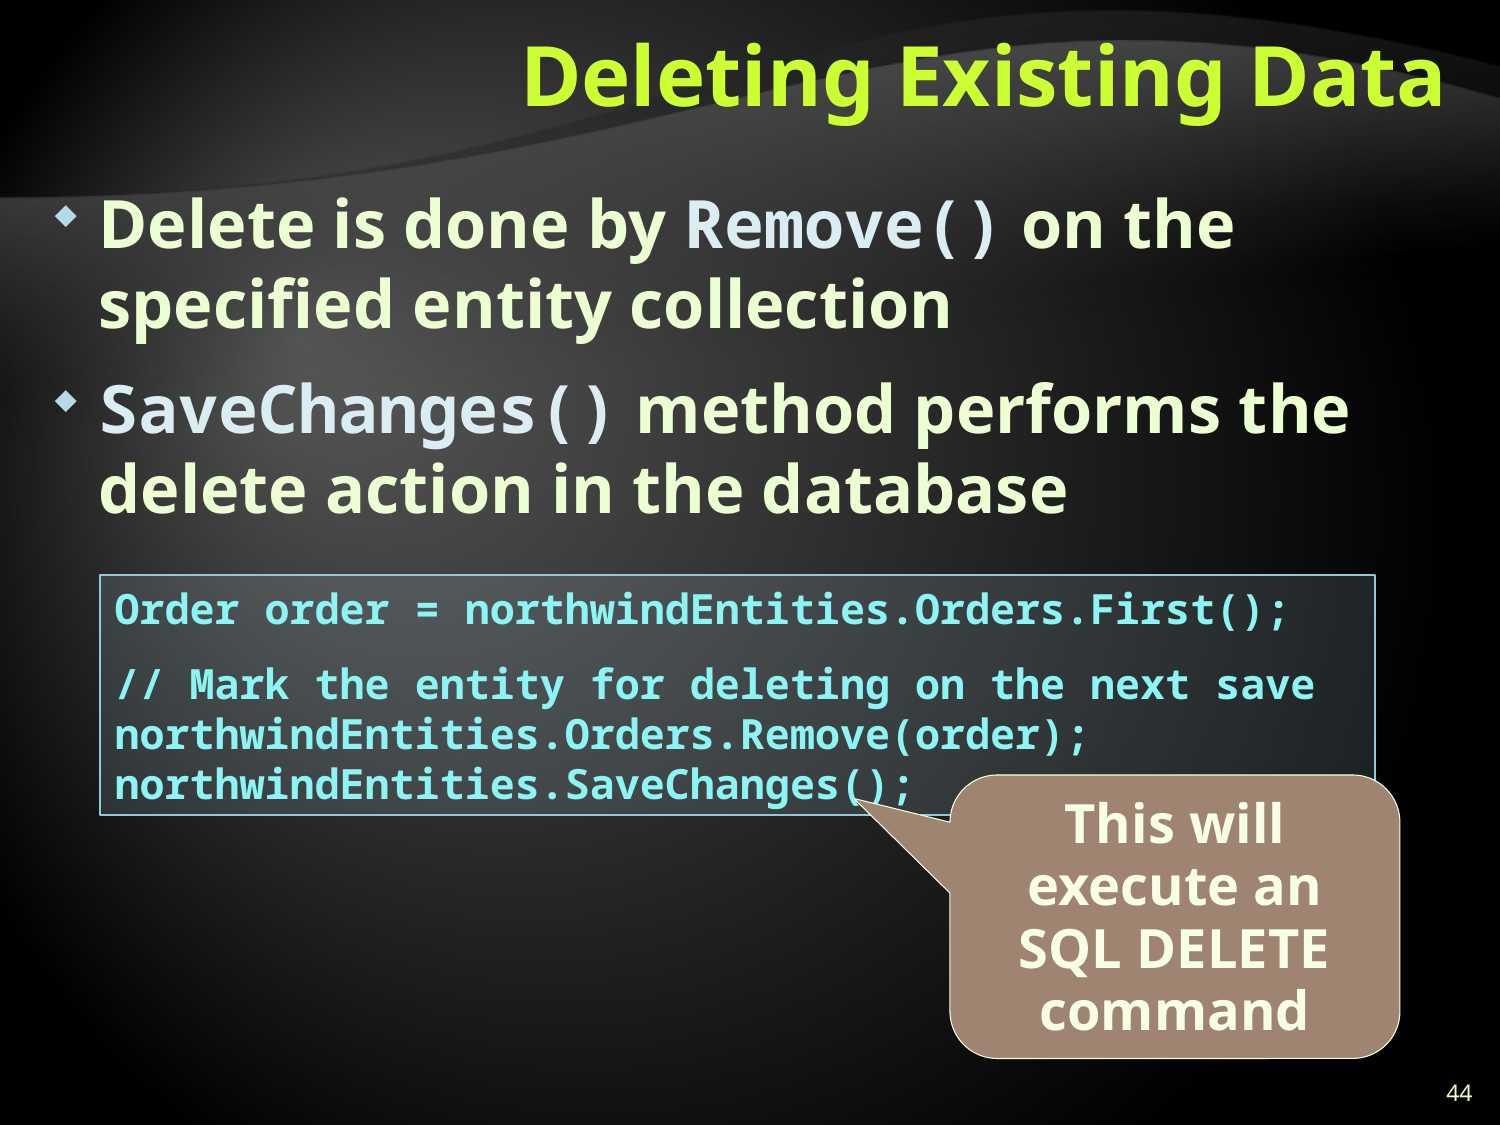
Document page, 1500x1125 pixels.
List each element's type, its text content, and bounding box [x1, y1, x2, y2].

slide_number 44 [1412, 1074, 1488, 1113]
picture [0, 0, 1500, 1125]
text_box This will execute an SQL DELETE command [853, 774, 1400, 1059]
text_box Order order = northwindEntities.Orders.First(); // Mark the entity for deleting on the next save northwindEntities.Orders.Remove(order); northwindEntities.SaveChanges(); [99, 575, 1375, 815]
title Deleting Existing Data [300, 12, 1463, 150]
list Delete is done by Remove() on the specified entity collection SaveChanges() method performs the delete action in the database [37, 174, 1463, 550]
